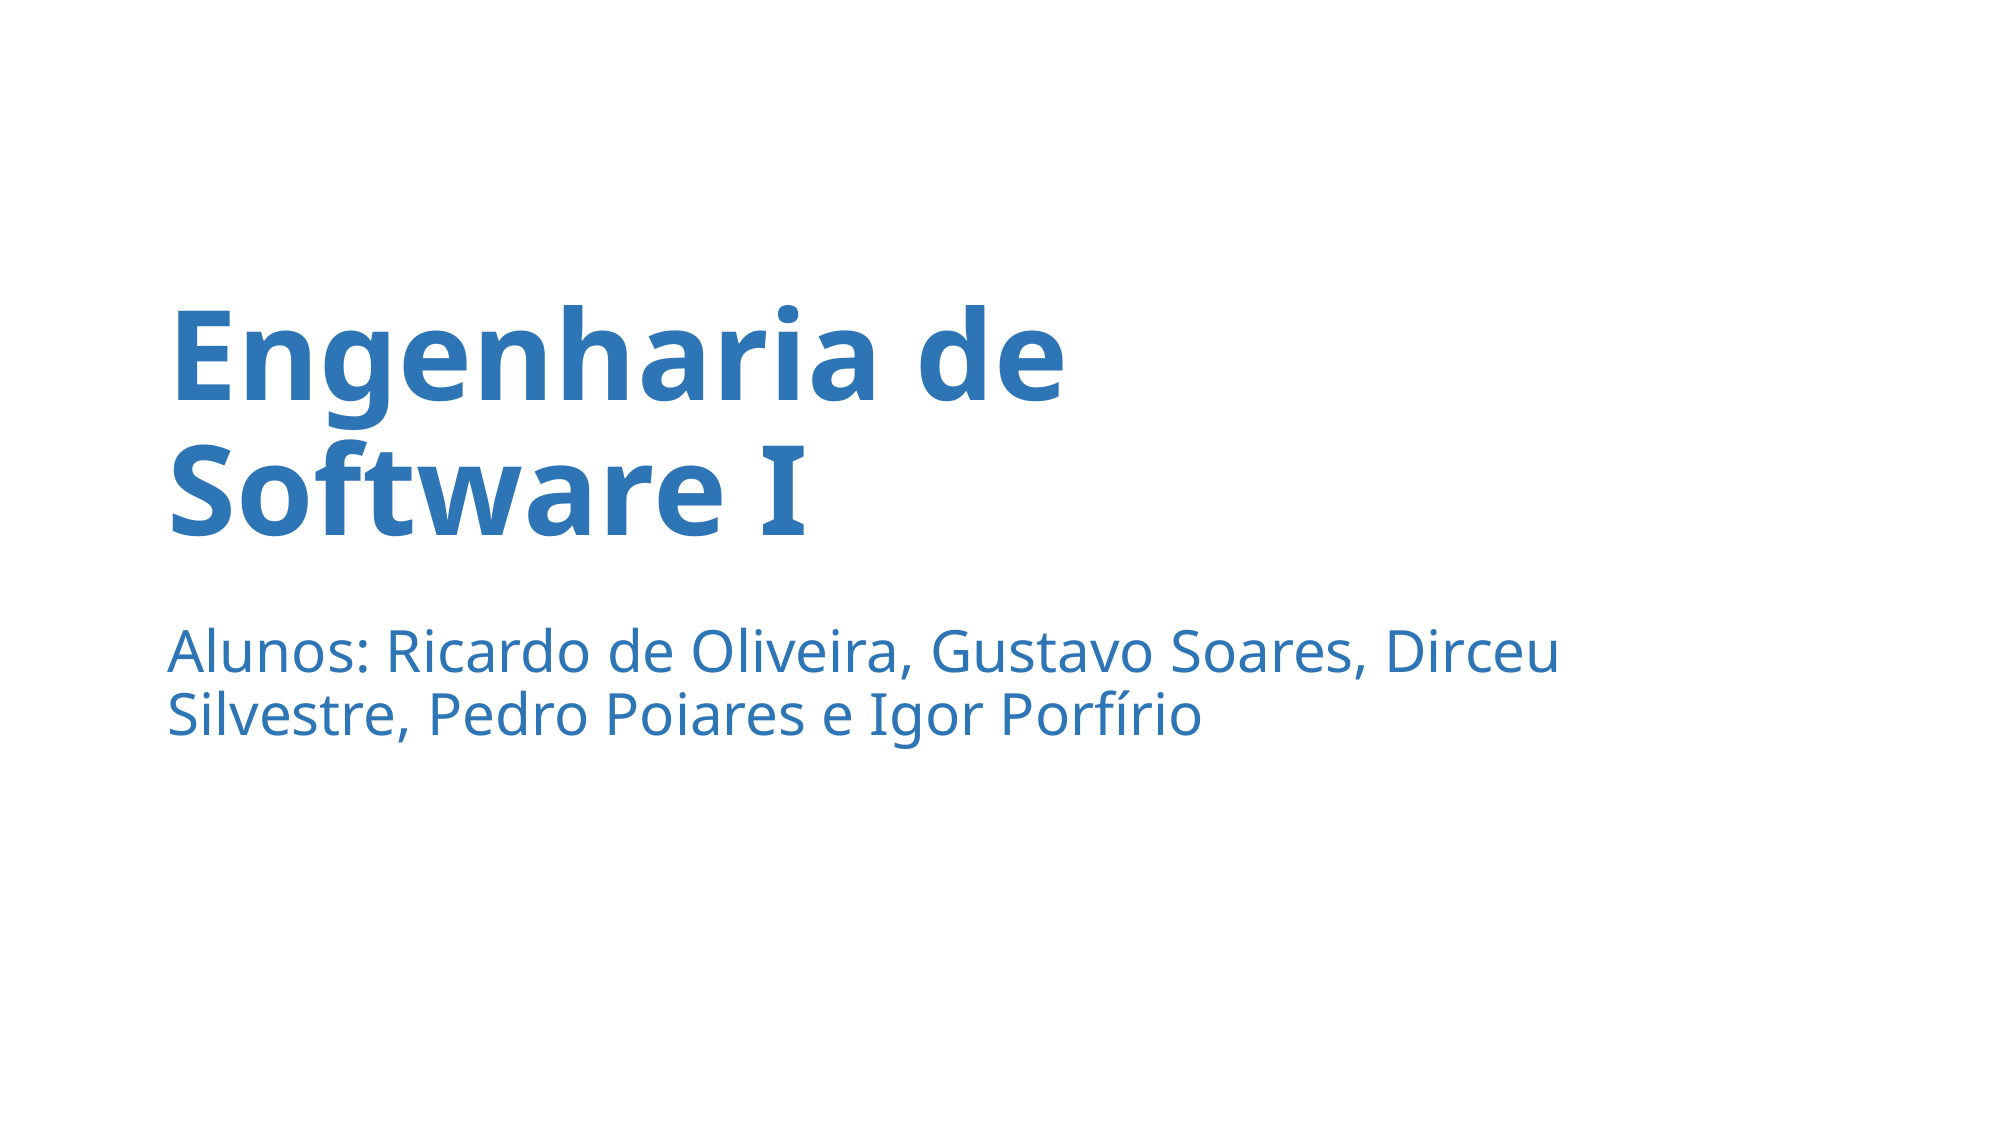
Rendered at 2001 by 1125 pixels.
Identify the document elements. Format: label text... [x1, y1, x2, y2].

subtitle Alunos: Ricardo de Oliveira, Gustavo Soares, Dirceu Silvestre, Pedro Poiares e Igor Porfírio [152, 614, 1653, 887]
title Engenharia de Software I [152, 405, 1300, 614]
